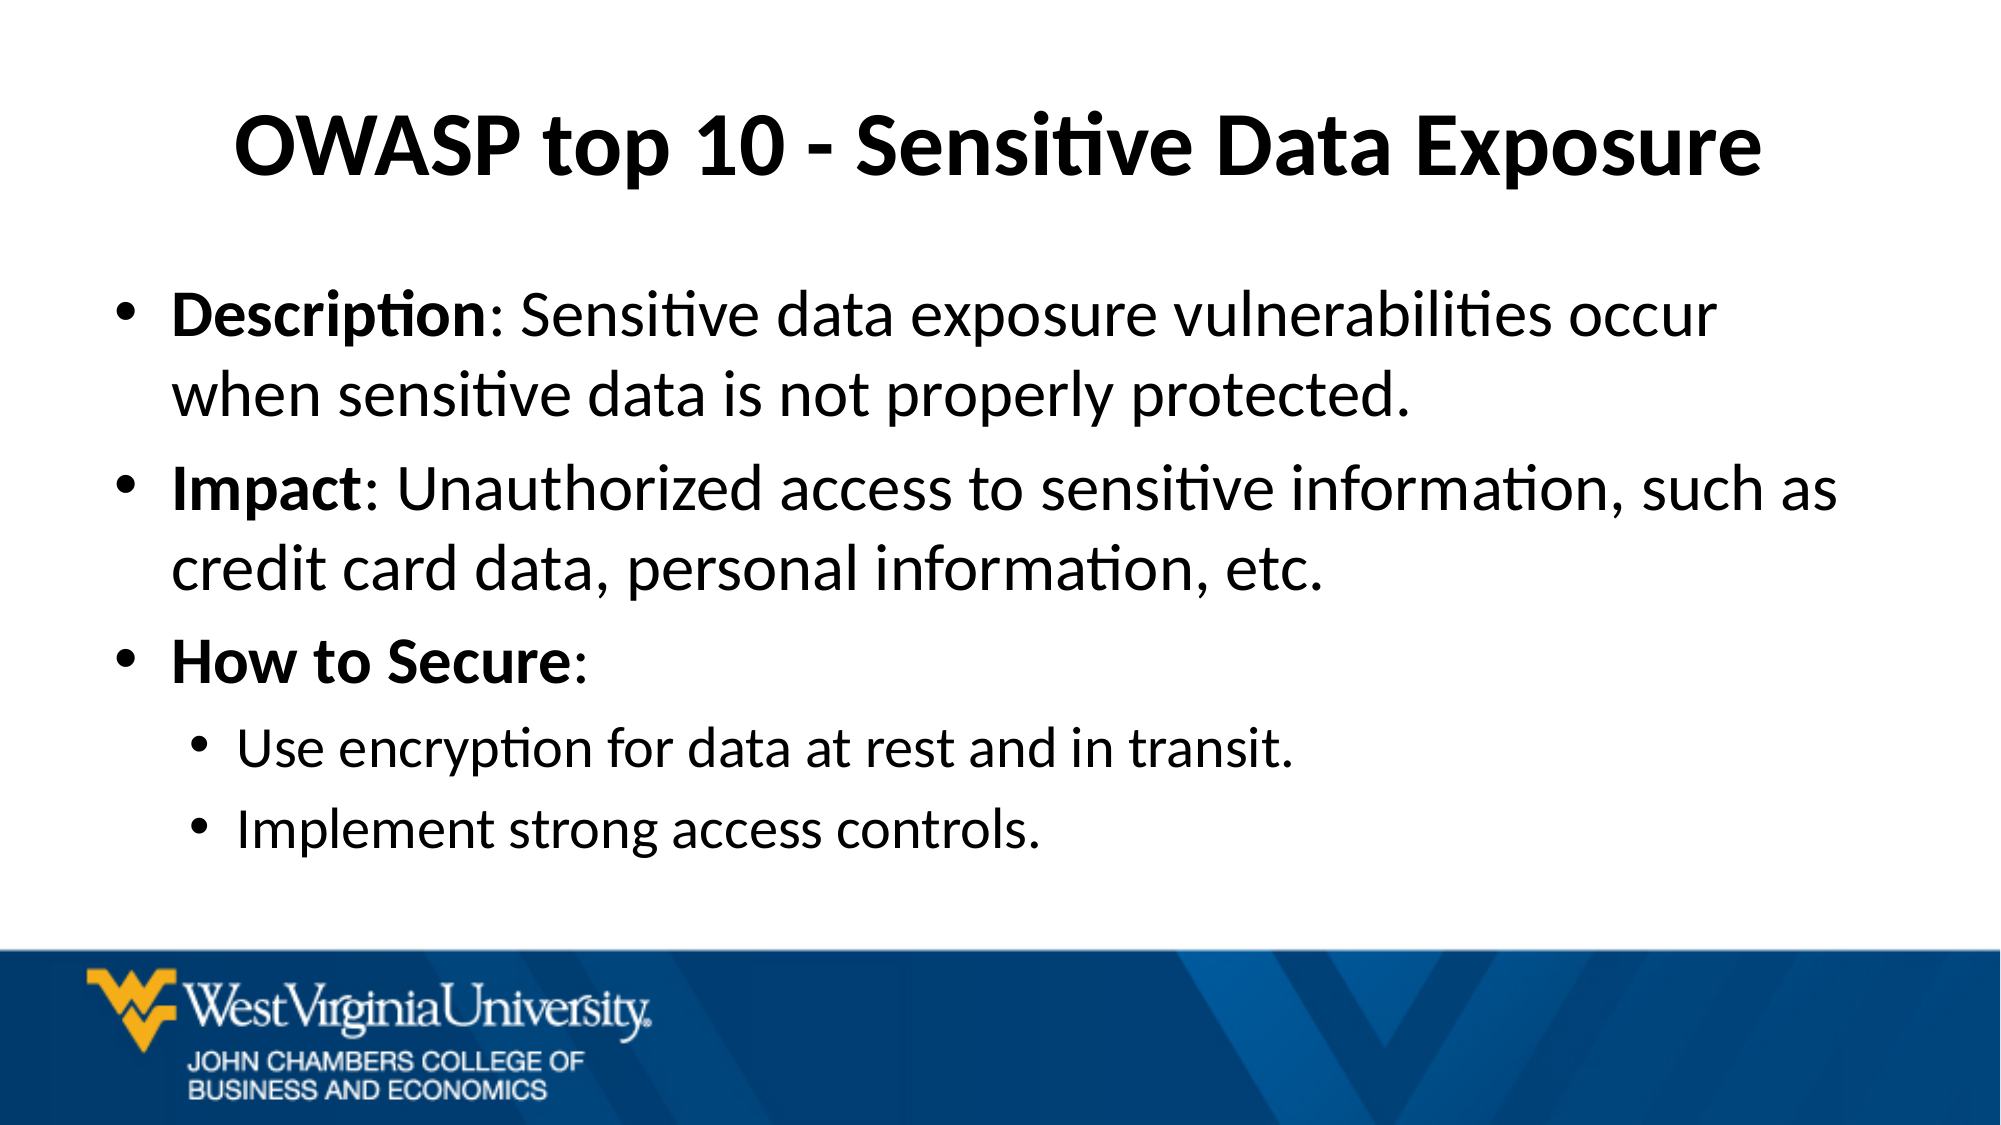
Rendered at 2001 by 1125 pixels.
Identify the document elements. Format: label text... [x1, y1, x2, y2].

picture [0, 0, 2001, 1125]
list Description: Sensitive data exposure vulnerabilities occur when sensitive data is not properly protected. Impact: Unauthorized access to sensitive information, such as credit card data, personal information, etc. How to Secure: Use encryption for data at rest and in transit. Implement strong access controls. [99, 262, 1900, 1005]
title OWASP top 10 - Sensitive Data Exposure [99, 45, 1900, 233]
